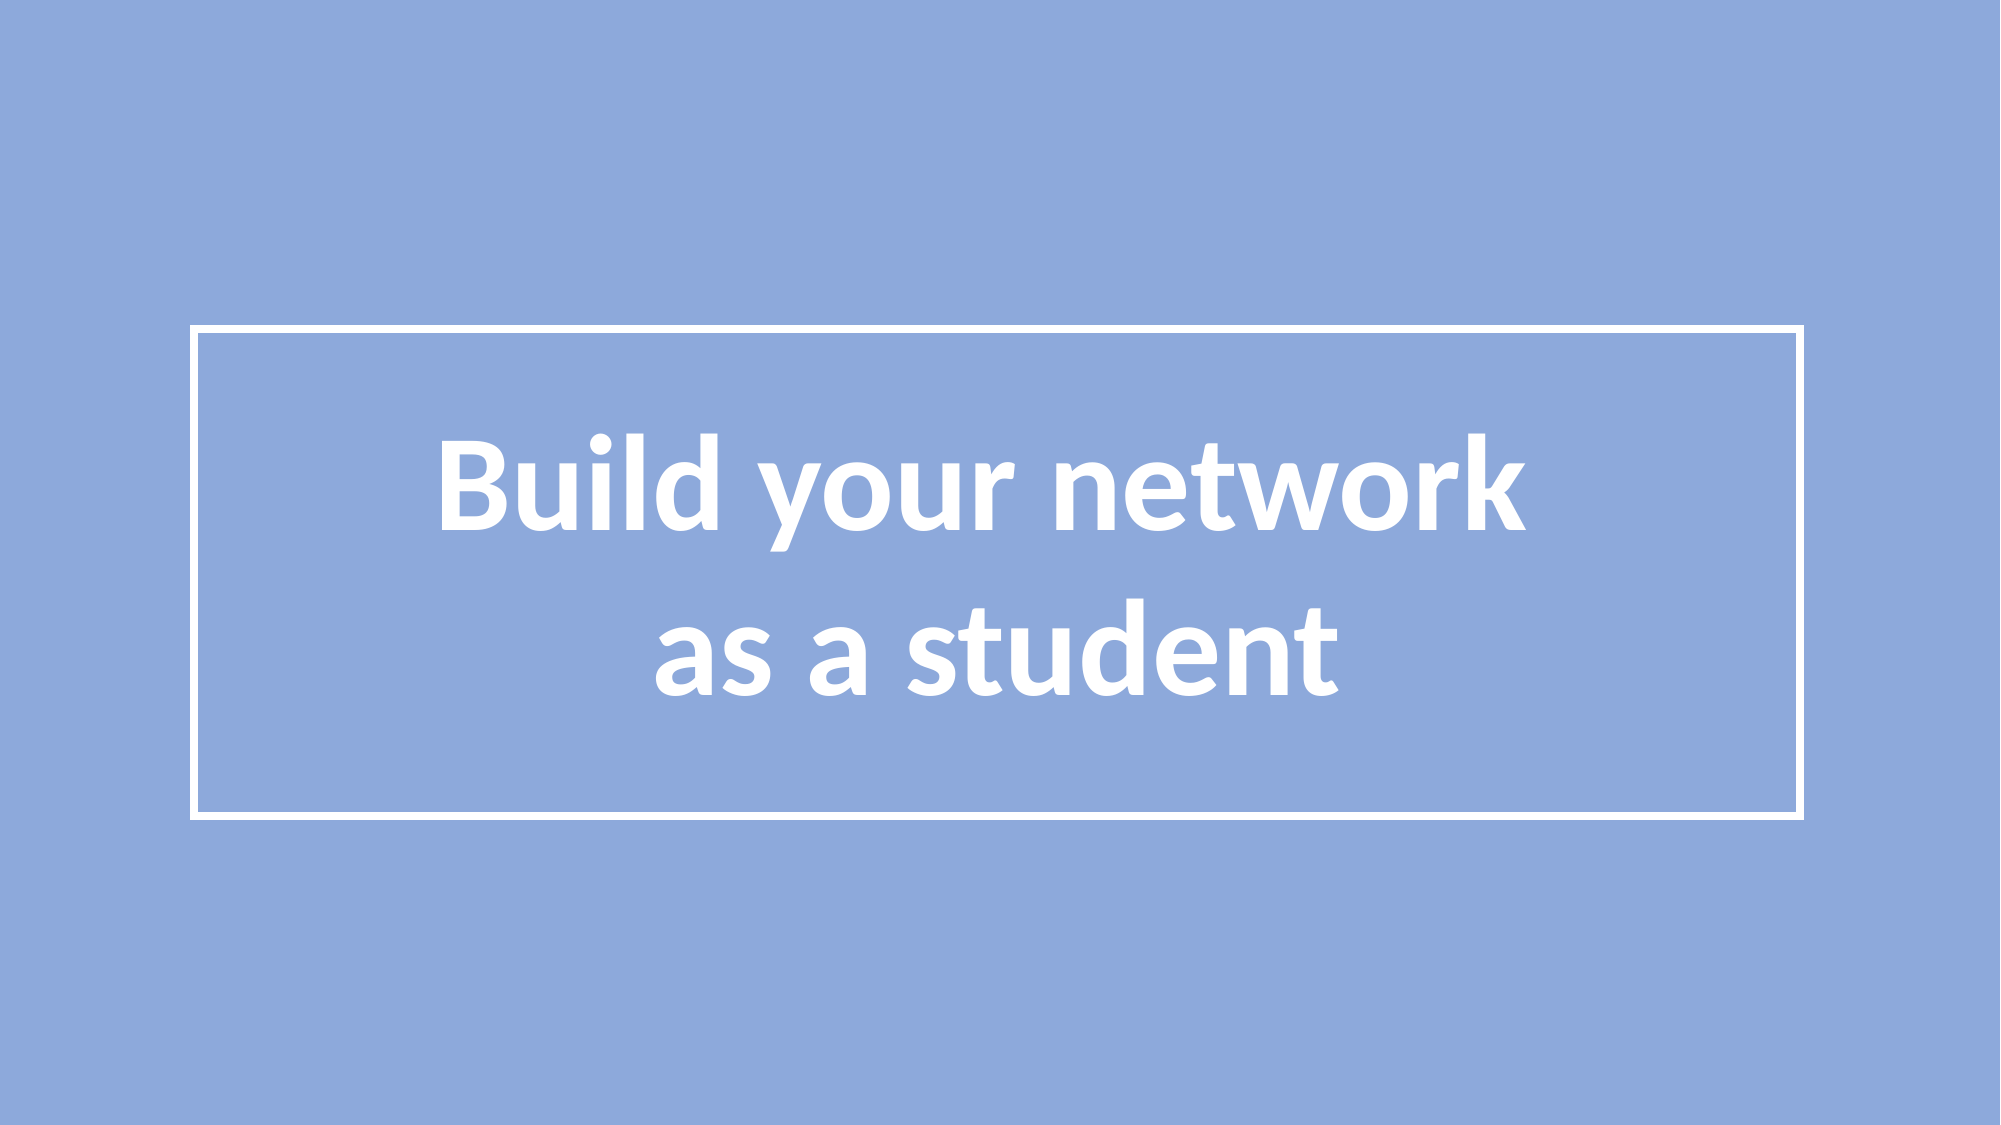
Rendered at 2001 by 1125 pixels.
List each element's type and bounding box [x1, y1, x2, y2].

text_box [193, 329, 1801, 817]
text_box [0, 0, 2000, 1125]
